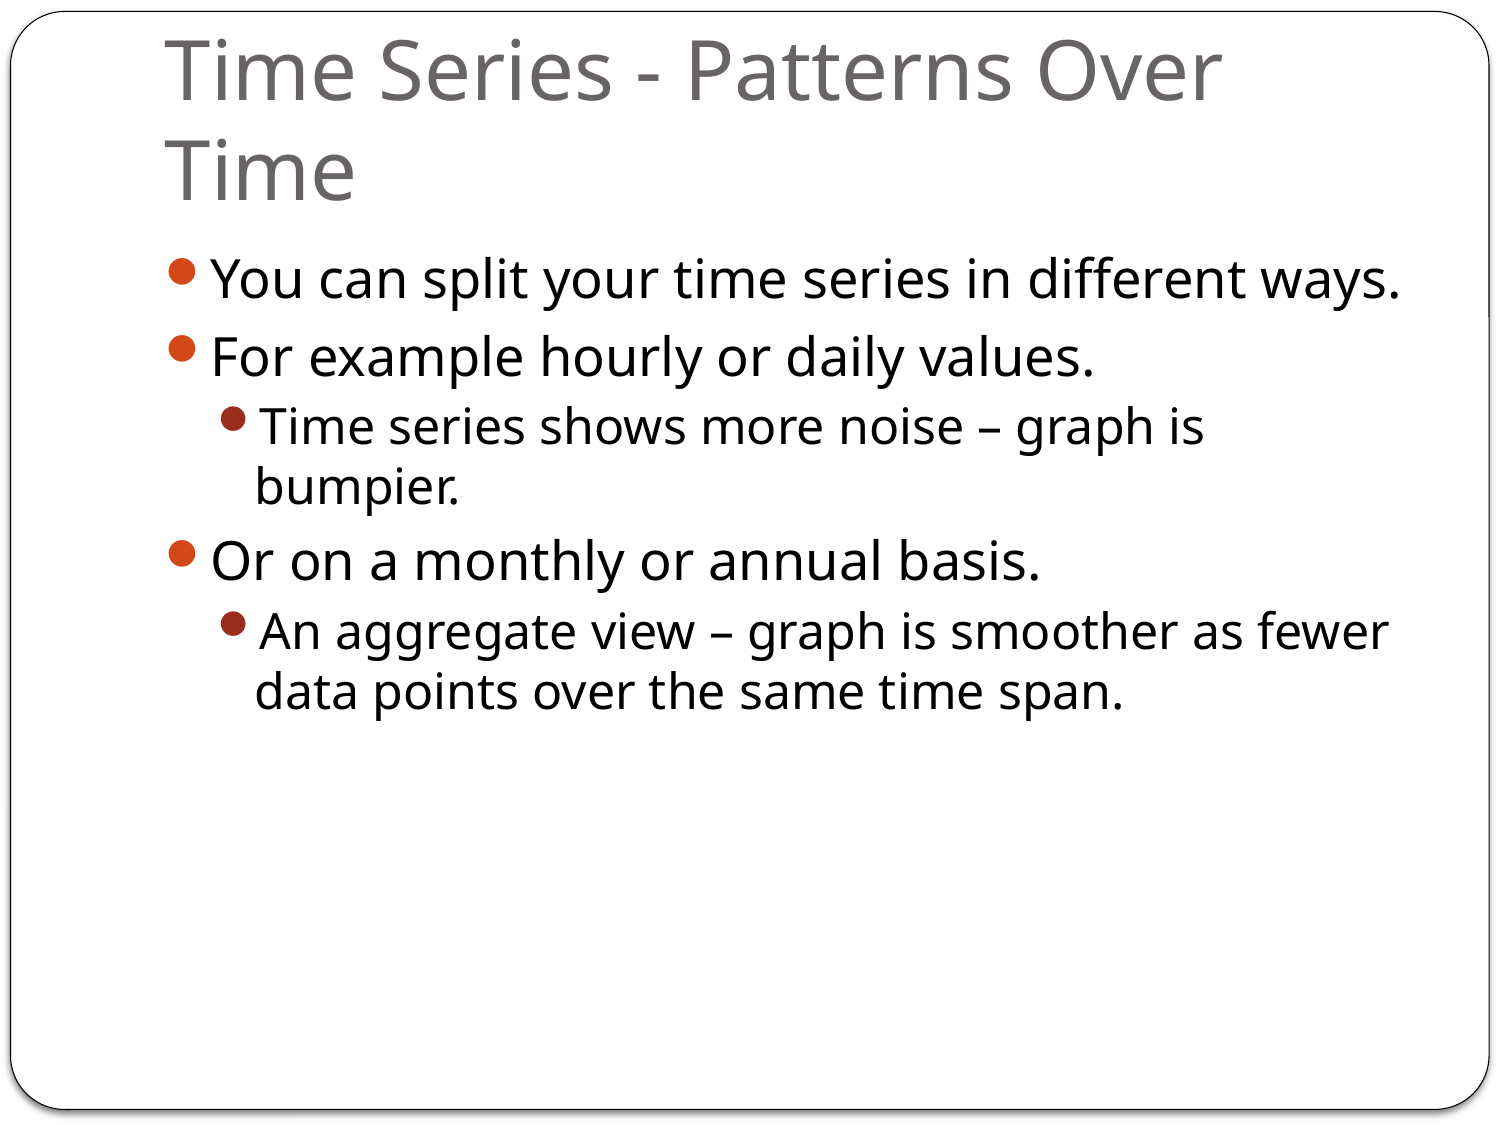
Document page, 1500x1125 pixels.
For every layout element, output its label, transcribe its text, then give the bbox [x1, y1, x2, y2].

title Time Series - Patterns Over Time [150, 45, 1425, 233]
list You can split your time series in different ways. For example hourly or daily values. Time series shows more noise – graph is bumpier. Or on a monthly or annual basis. An aggregate view – graph is smoother as fewer data points over the same time span. [150, 237, 1425, 988]
